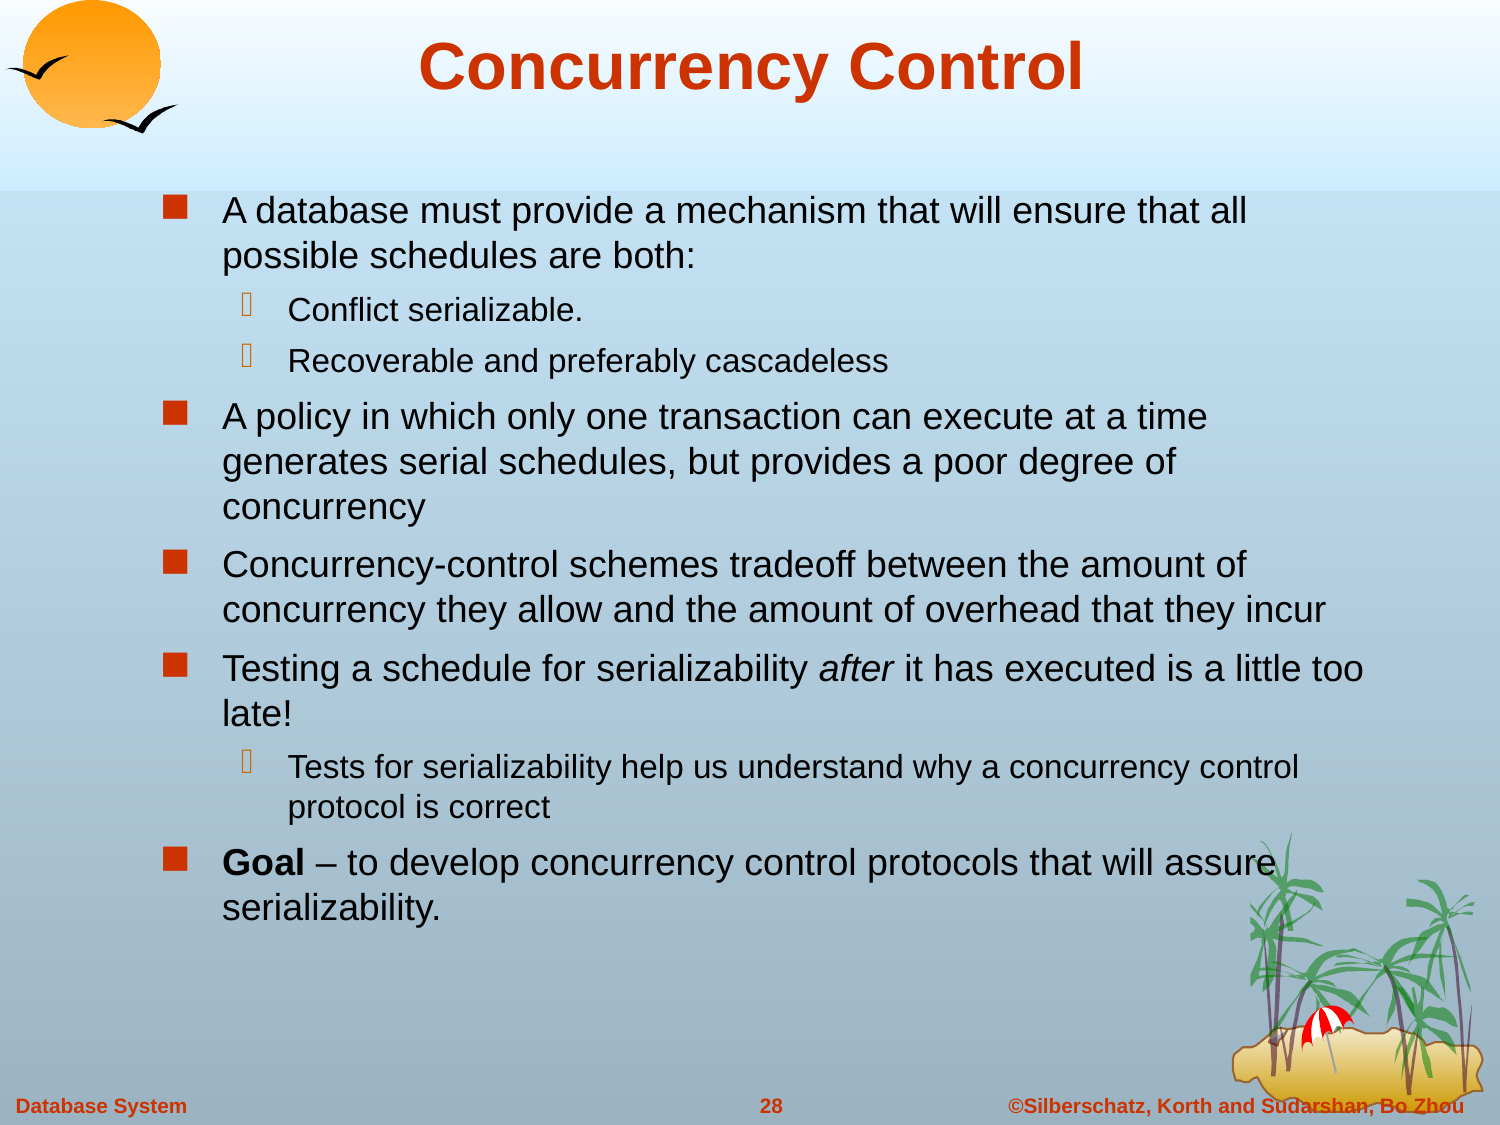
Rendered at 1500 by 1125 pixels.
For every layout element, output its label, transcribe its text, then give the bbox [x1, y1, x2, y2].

title Concurrency Control [89, 10, 1415, 111]
list A database must provide a mechanism that will ensure that all possible schedules are both: Conflict serializable. Recoverable and preferably cascadeless A policy in which only one transaction can execute at a time generates serial schedules, but provides a poor degree of concurrency Concurrency-control schemes tradeoff between the amount of concurrency they allow and the amount of overhead that they incur Testing a schedule for serializability after it has executed is a little too late! Tests for serializability help us understand why a concurrency control protocol is correct Goal – to develop concurrency control protocols that will assure serializability. [150, 178, 1383, 980]
